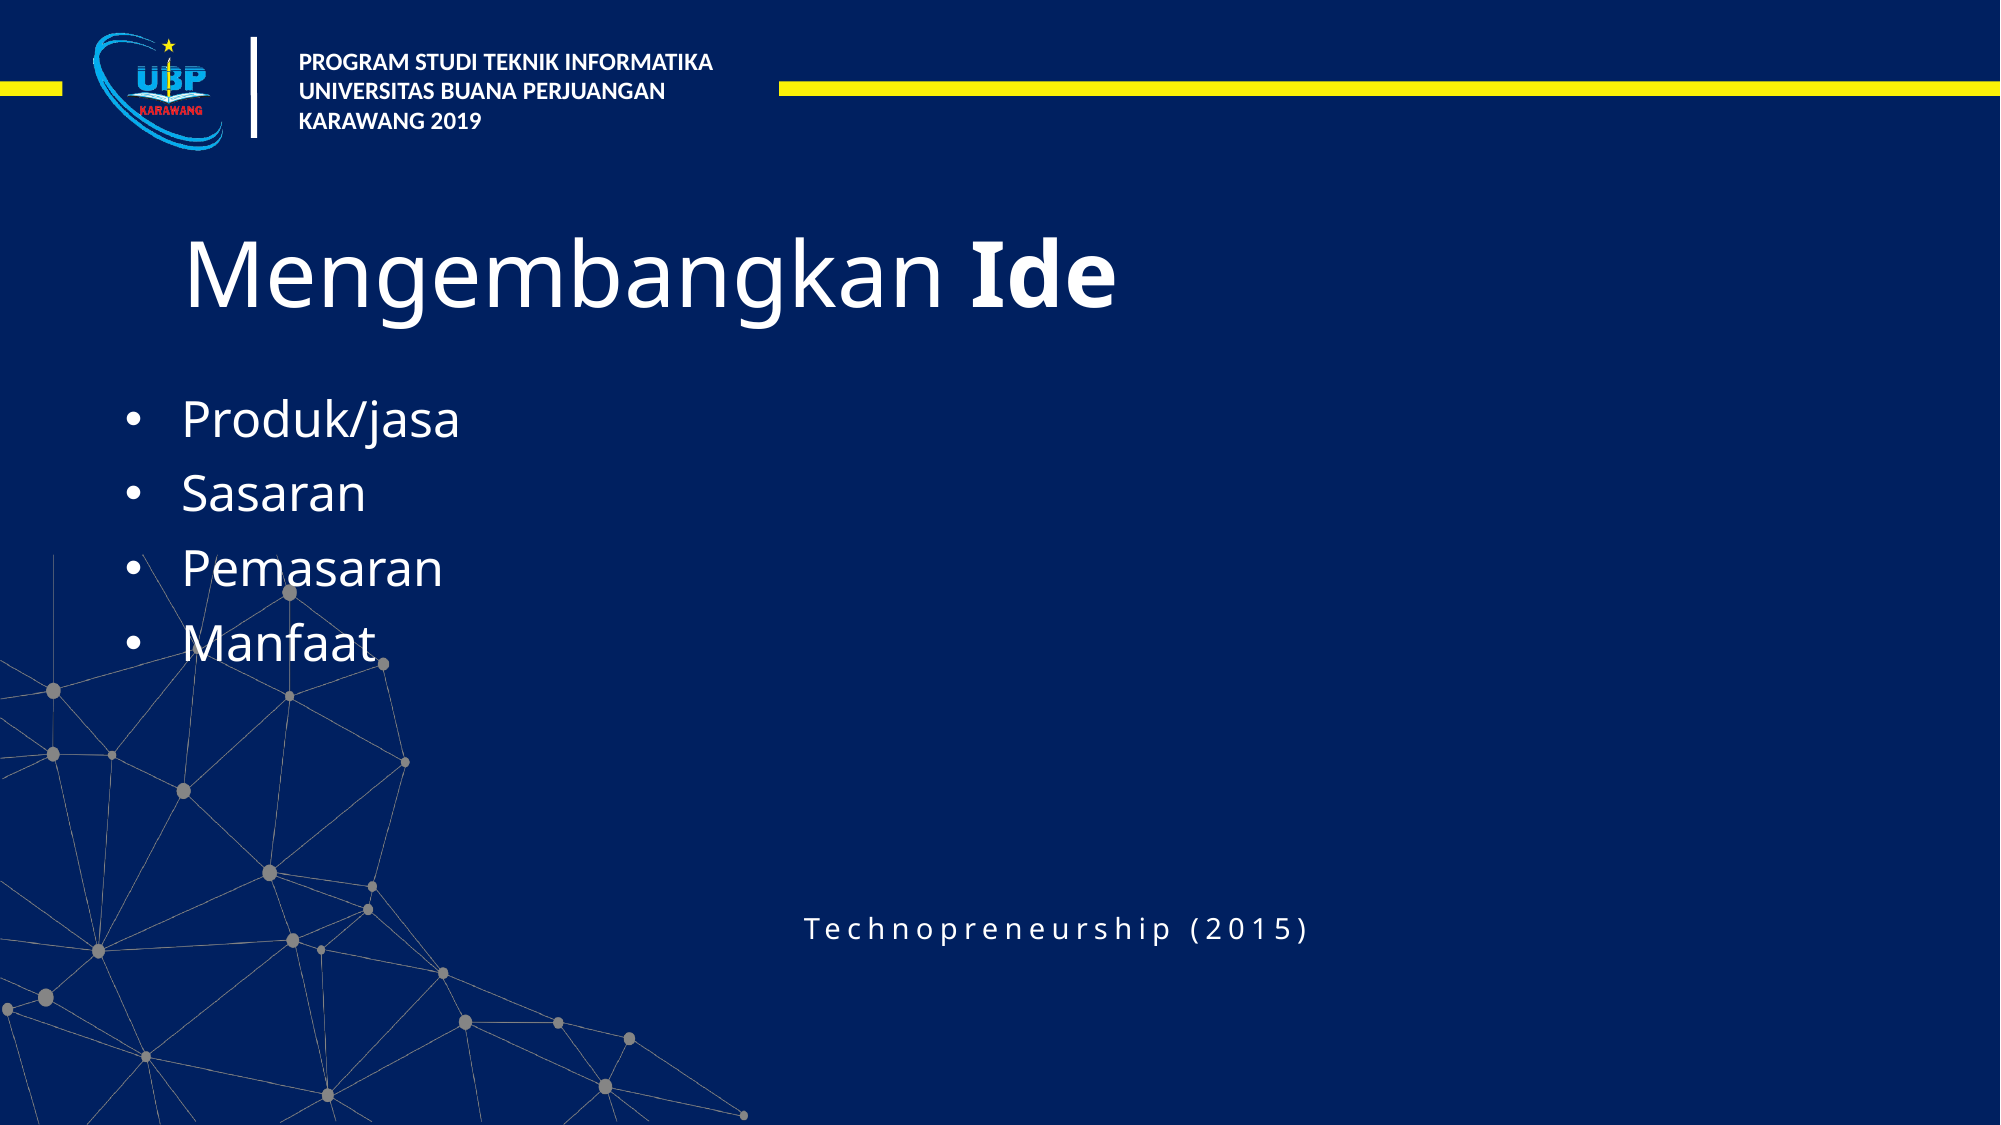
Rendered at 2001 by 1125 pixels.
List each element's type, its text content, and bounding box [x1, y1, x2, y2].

text_box Technopreneurship (2015) [192, 906, 1918, 1044]
list Produk/jasa Sasaran Pemasaran Manfaat [110, 386, 1835, 791]
picture [93, 27, 223, 157]
picture [0, 554, 748, 1125]
title Mengembangkan Ide [167, 218, 1893, 335]
